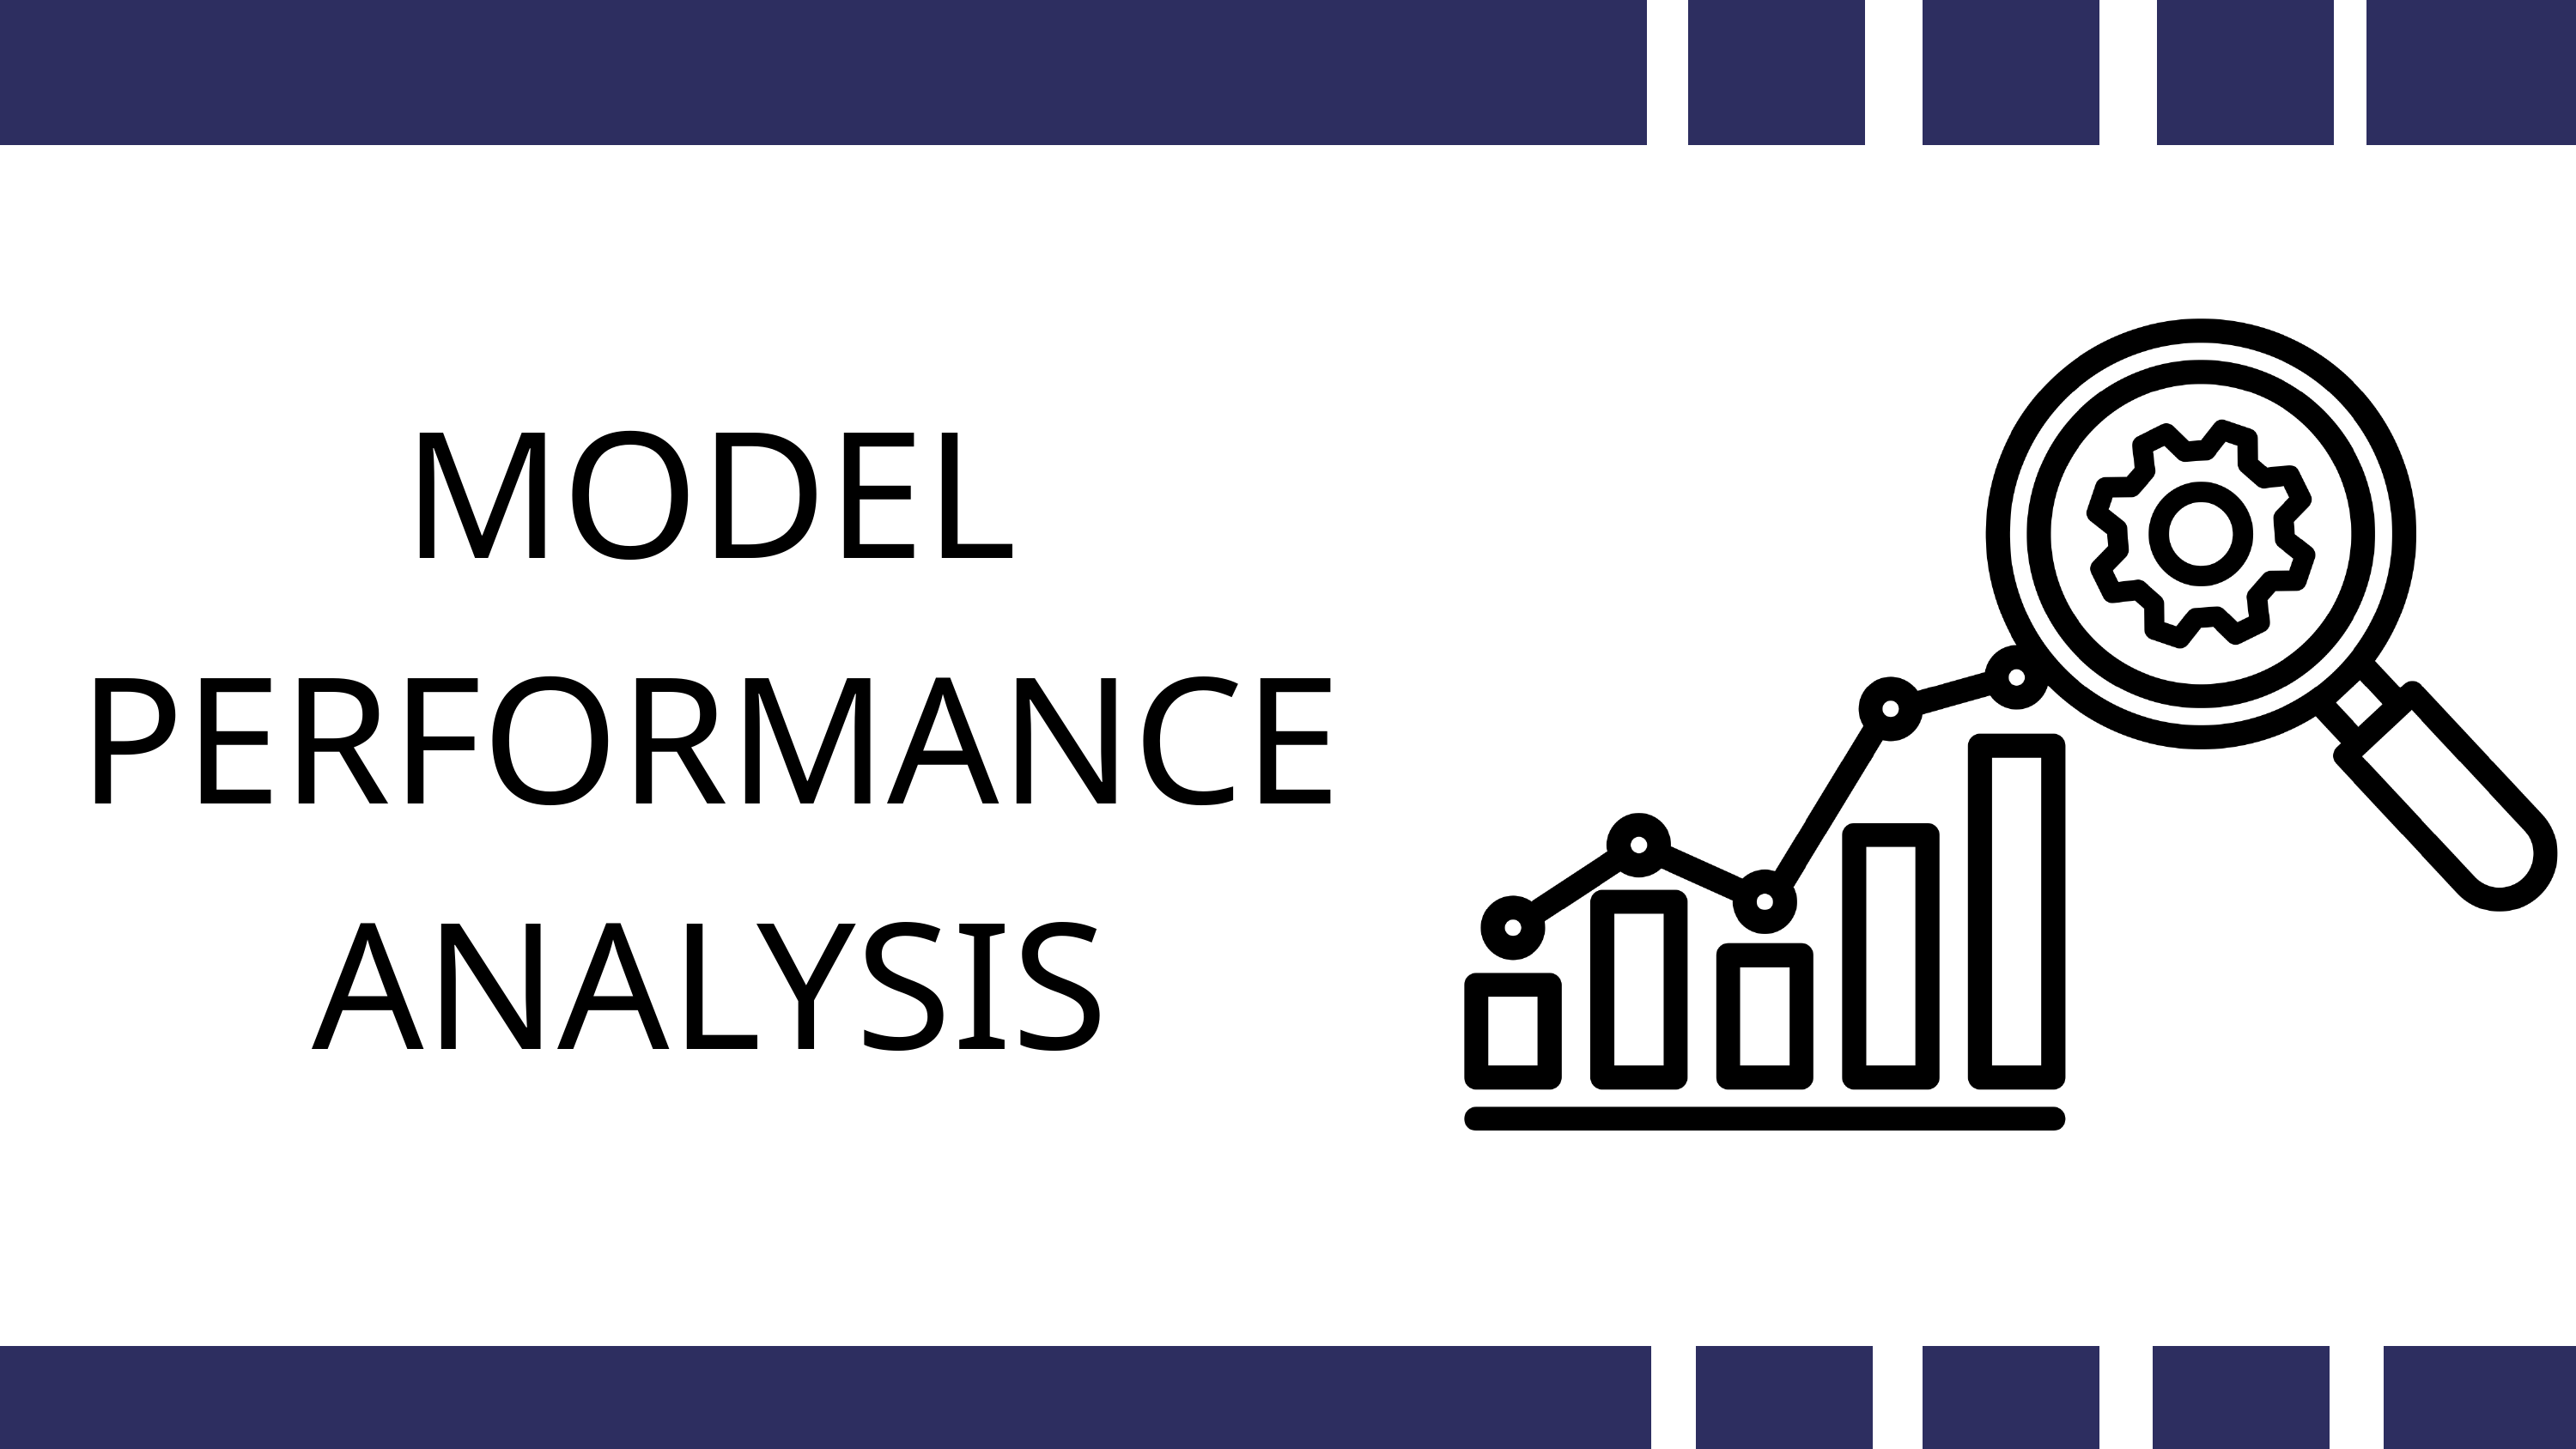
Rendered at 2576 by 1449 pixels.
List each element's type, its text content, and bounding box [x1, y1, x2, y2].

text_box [2366, 0, 2576, 145]
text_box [2383, 1345, 2576, 1449]
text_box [1922, 0, 2100, 145]
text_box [0, 0, 1647, 145]
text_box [1687, 0, 1865, 145]
text_box [1464, 318, 2558, 1131]
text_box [2157, 0, 2335, 145]
text_box MODEL PERFORMANCE ANALYSIS [0, 348, 1426, 1085]
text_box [2152, 1345, 2330, 1449]
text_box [1695, 1345, 1873, 1449]
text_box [0, 1345, 1652, 1449]
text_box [1922, 1345, 2100, 1449]
